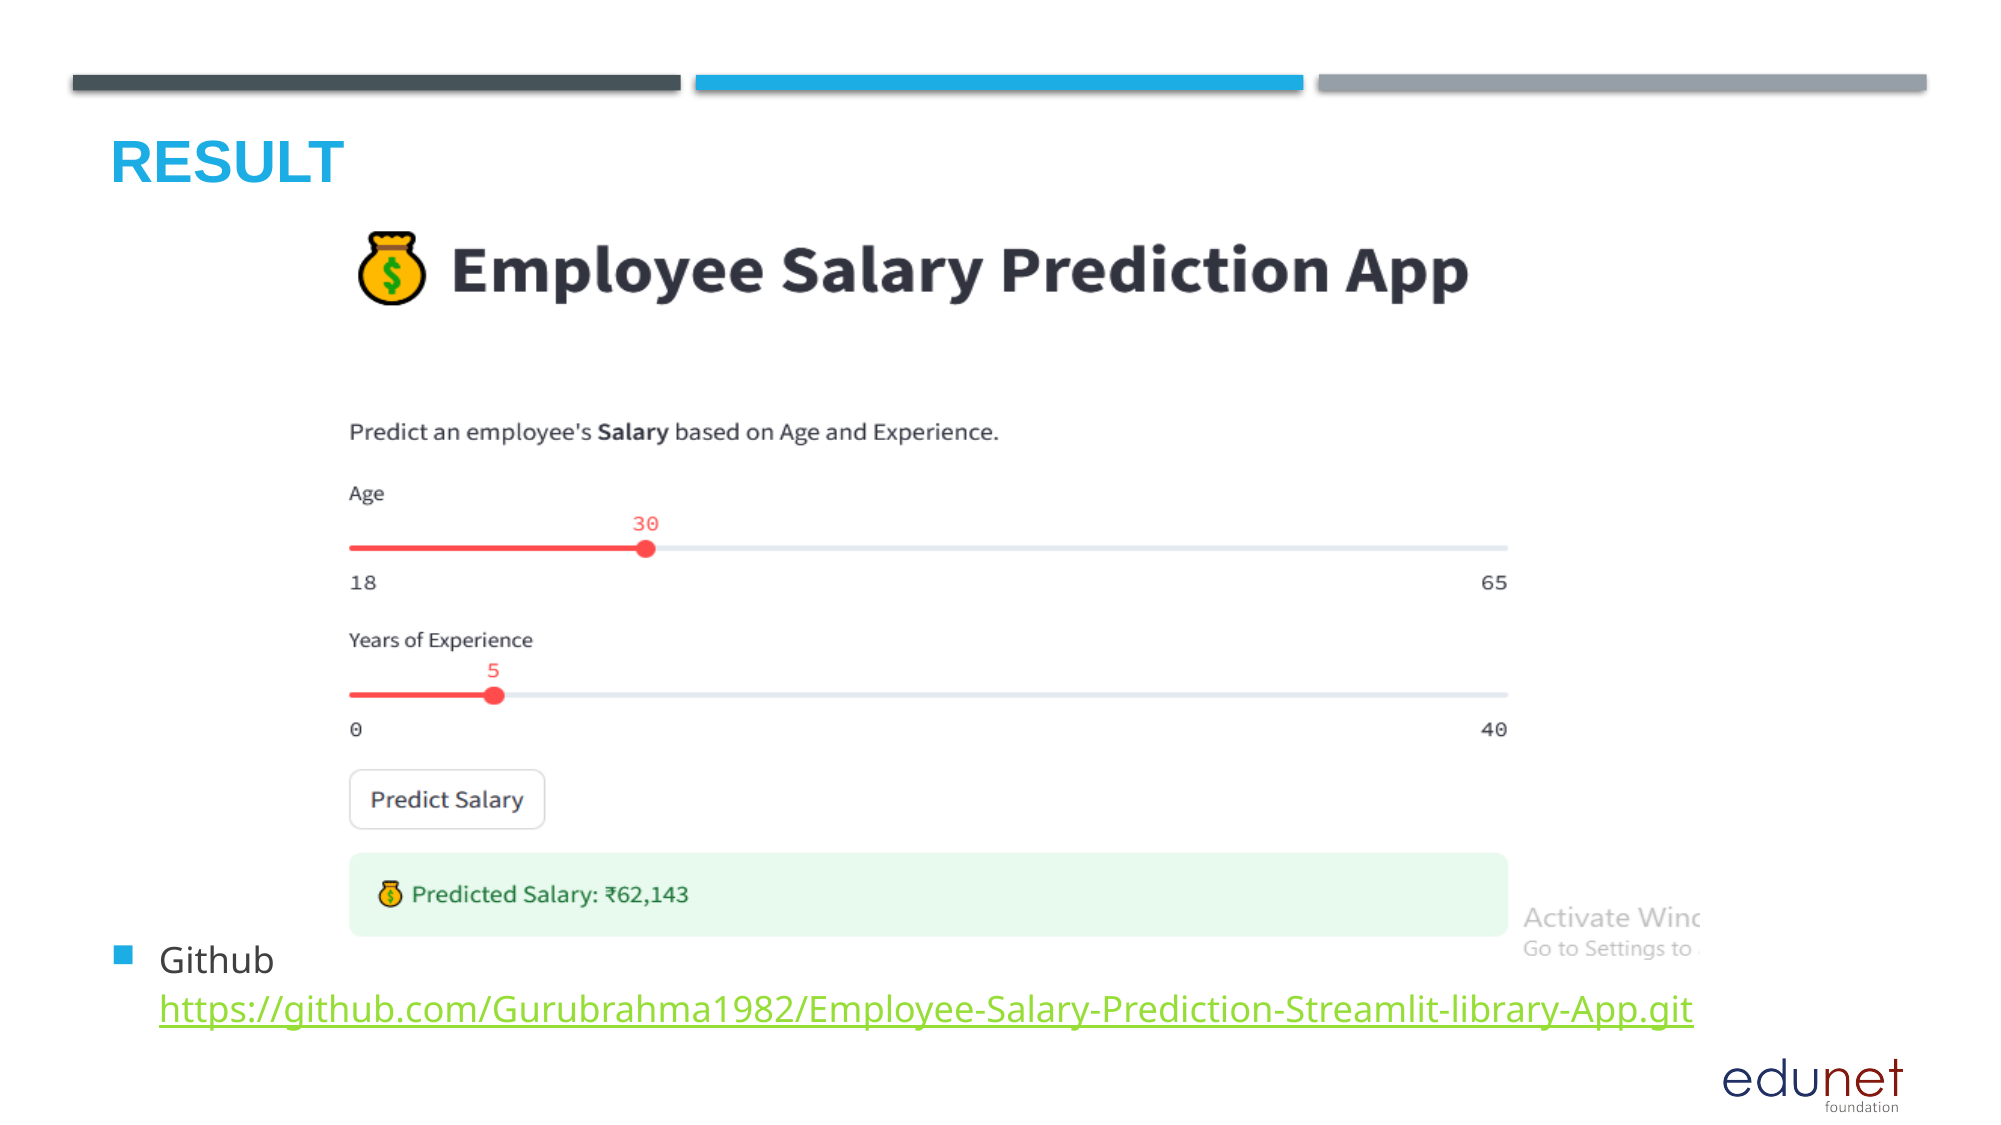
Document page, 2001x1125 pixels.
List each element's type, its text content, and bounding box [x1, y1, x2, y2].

list Github link : https://github.com/Gurubrahma1982/Employee-Salary-Prediction-Streamlit-library-App.git [95, 213, 1911, 1044]
title Result [95, 115, 1905, 203]
picture [277, 193, 1701, 983]
picture [1719, 1056, 1905, 1116]
